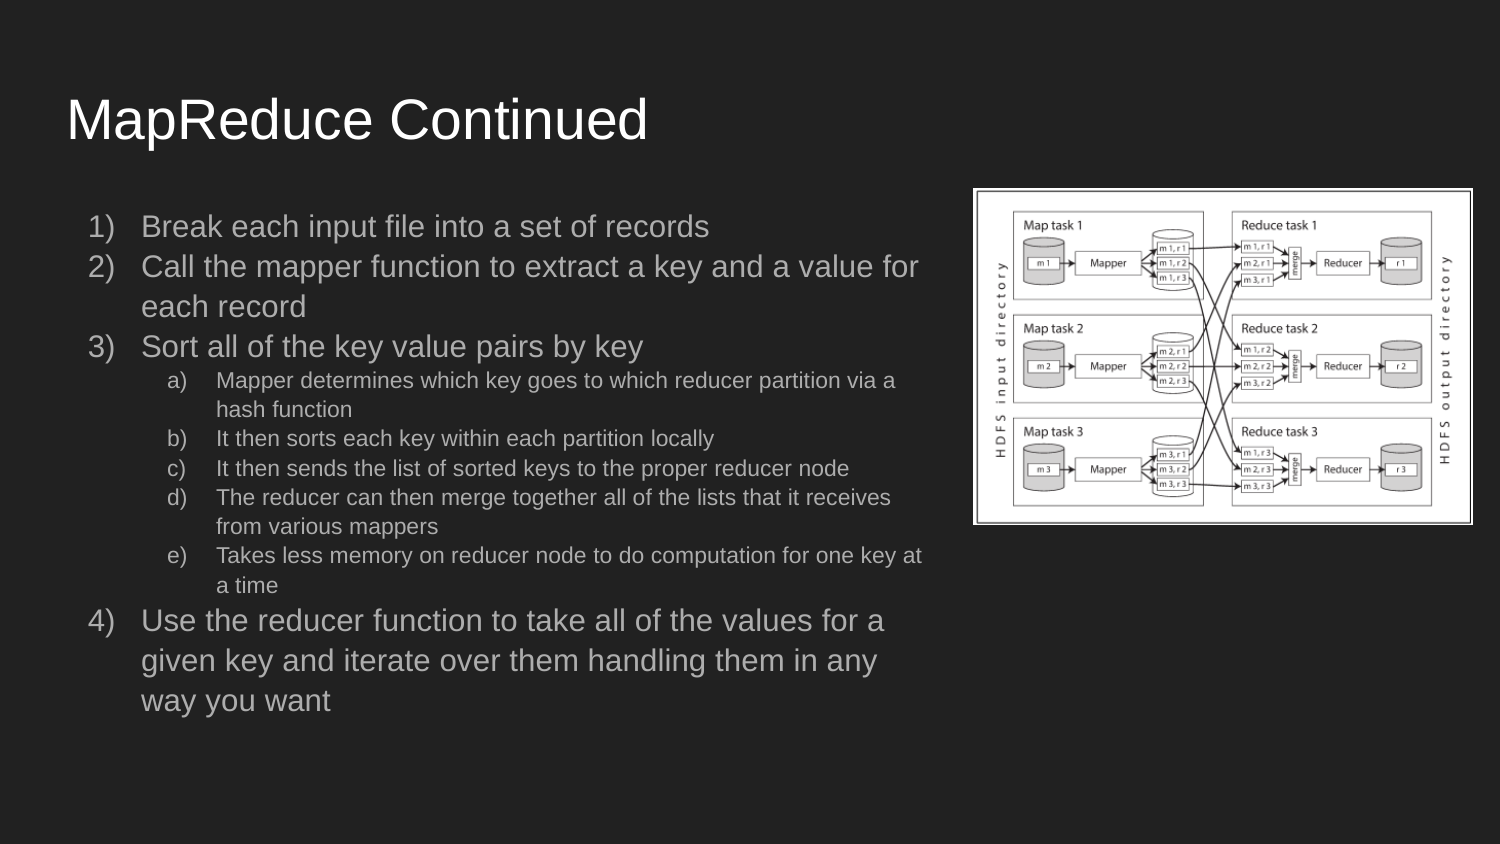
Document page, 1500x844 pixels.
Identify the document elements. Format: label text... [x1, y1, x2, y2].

list Break each input file into a set of records Call the mapper function to extract a key and a value for each record Sort all of the key value pairs by key Mapper determines which key goes to which reducer partition via a hash function It then sorts each key within each partition locally It then sends the list of sorted keys to the proper reducer node The reducer can then merge together all of the lists that it receives from various mappers Takes less memory on reducer node to do computation for one key at a time Use the reducer function to take all of the values for a given key and iterate over them handling them in any way you want [51, 189, 951, 750]
picture [973, 188, 1473, 525]
title MapReduce Continued [51, 72, 1449, 167]
